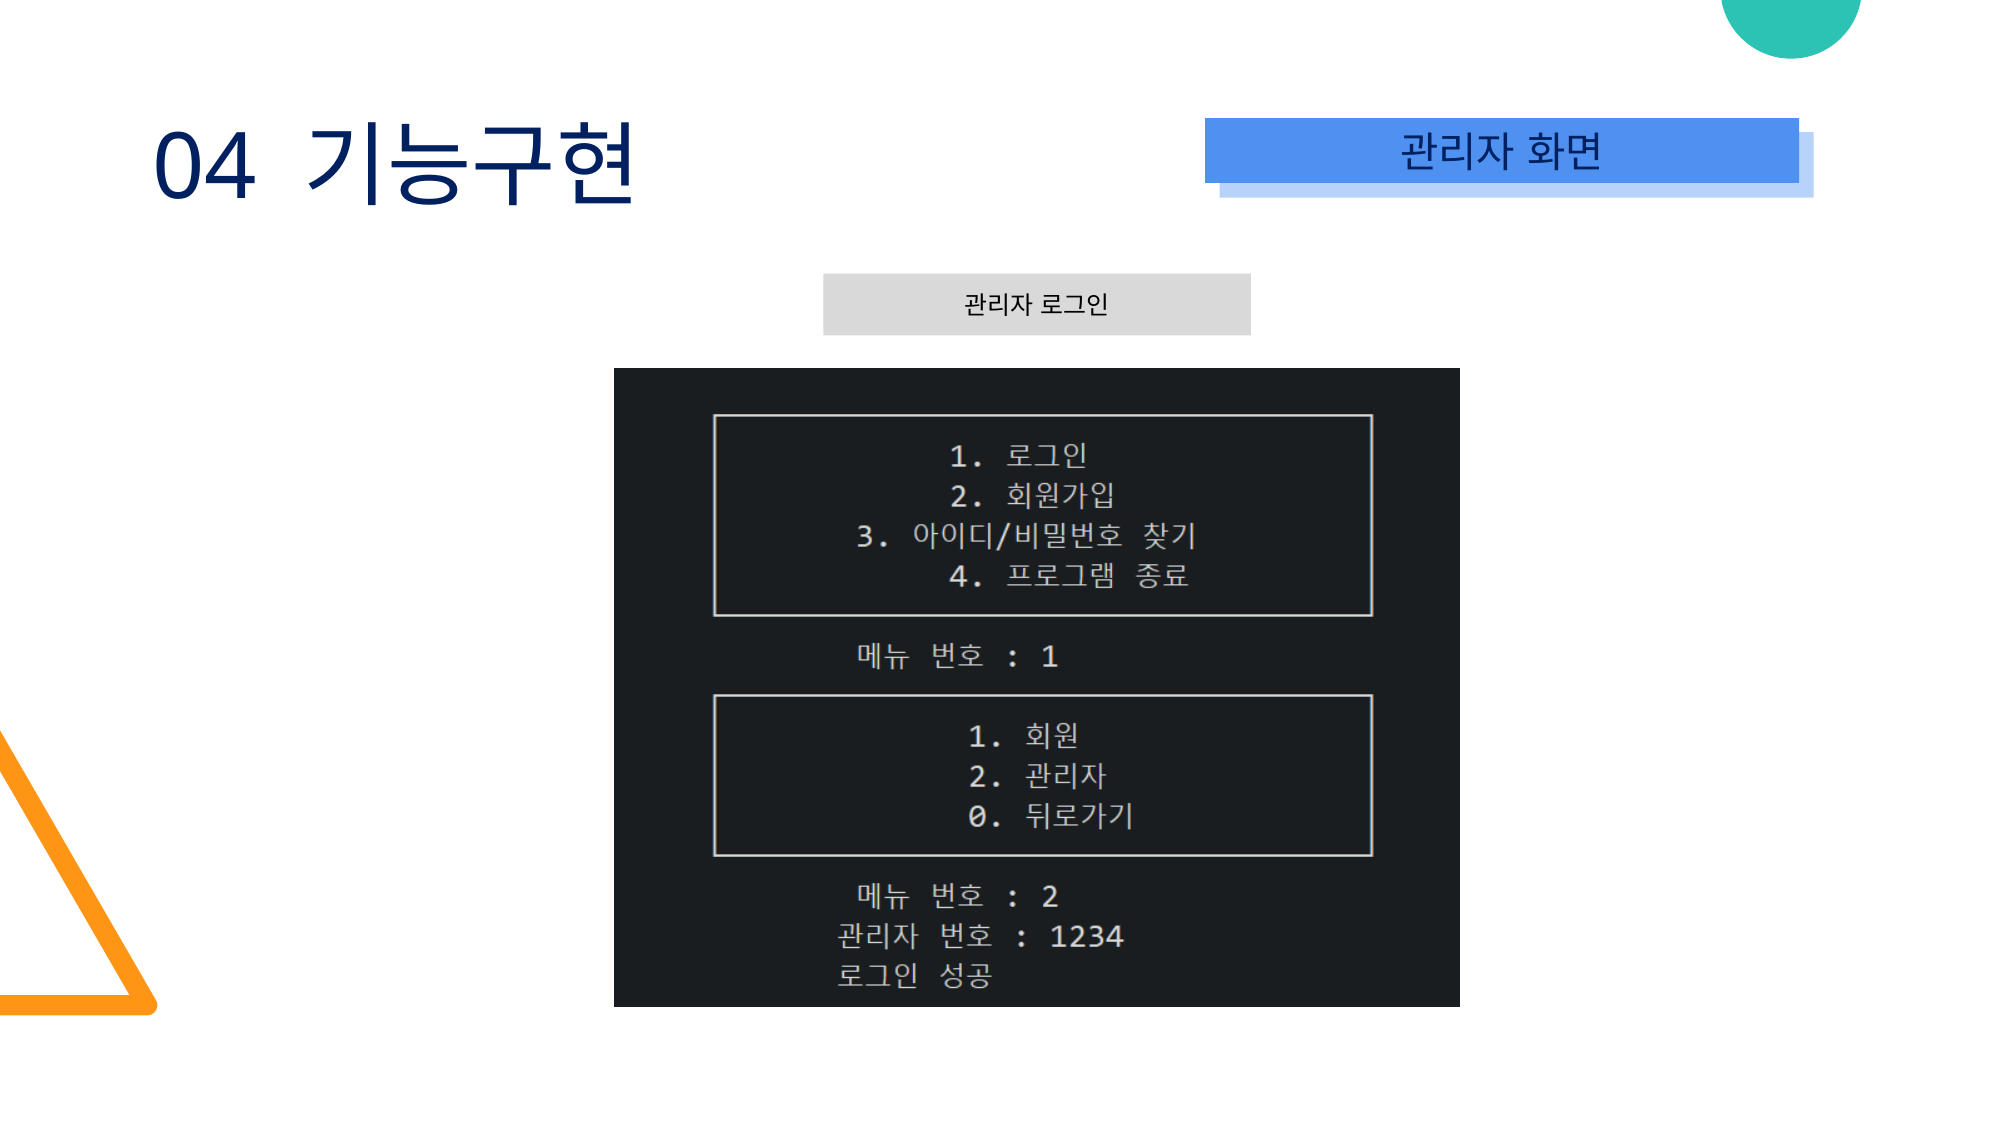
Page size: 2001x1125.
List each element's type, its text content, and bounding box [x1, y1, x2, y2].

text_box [1205, 118, 1814, 198]
title 04 기능구현 [137, 59, 1863, 278]
picture [614, 368, 1460, 1007]
text_box 관리자 로그인 [822, 273, 1252, 336]
